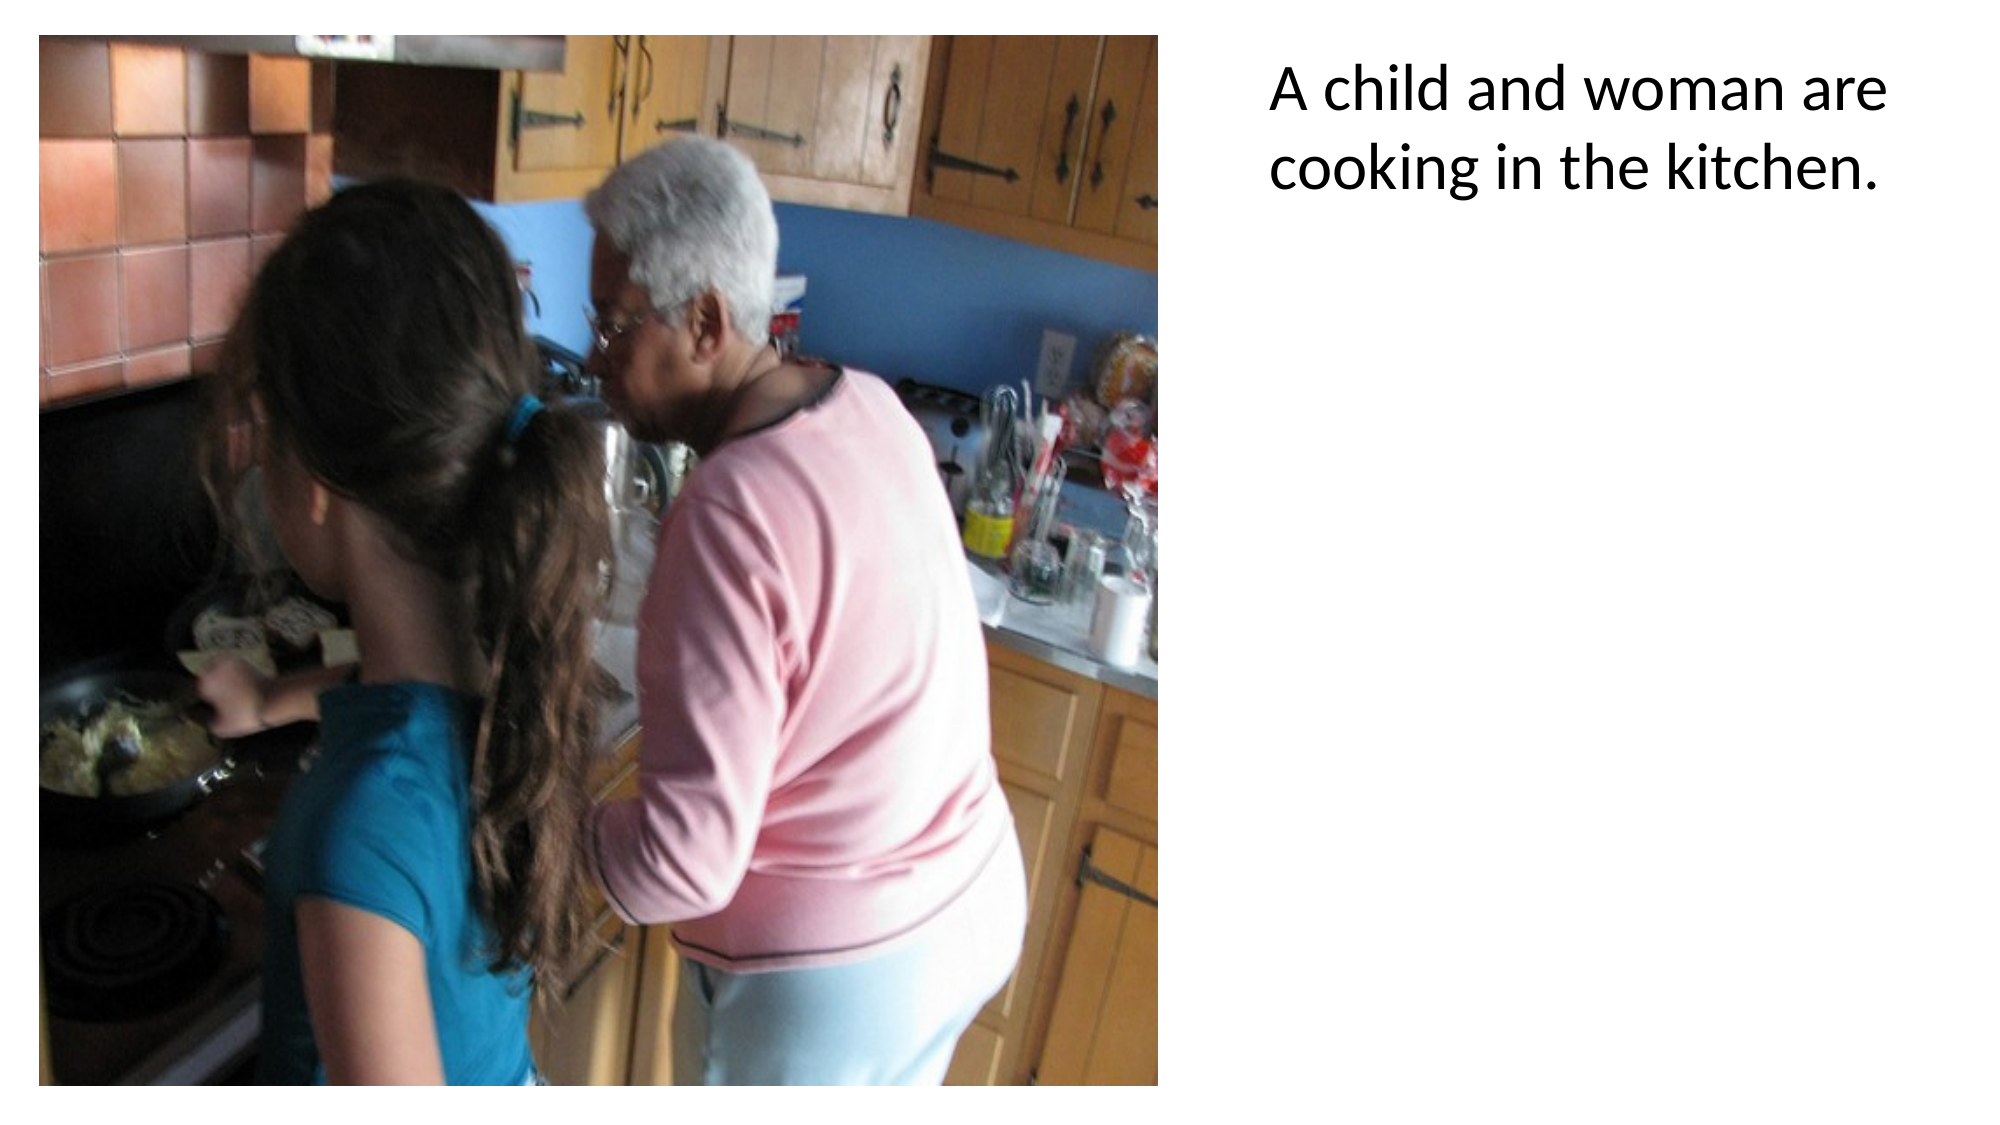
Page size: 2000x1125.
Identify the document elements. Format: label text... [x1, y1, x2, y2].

text_box A child and woman are cooking in the kitchen. [1254, 35, 1905, 211]
picture [38, 35, 1158, 1087]
